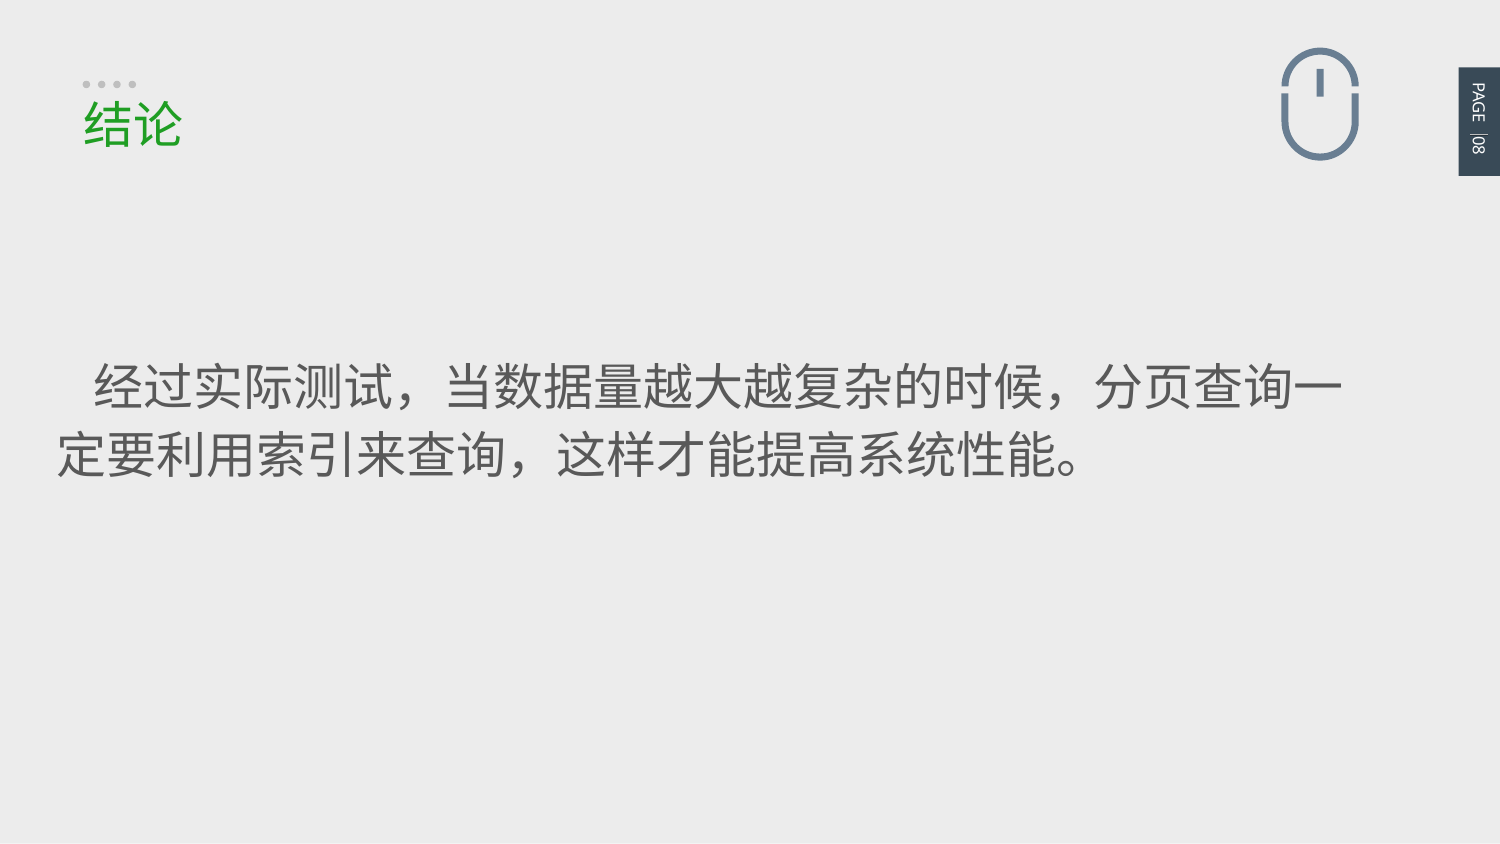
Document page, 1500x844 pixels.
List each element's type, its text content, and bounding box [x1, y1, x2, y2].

text_box 经过实际测试，当数据量越大越复杂的时候，分页查询一定要利用索引来查询，这样才能提高系统性能。 [41, 339, 1391, 491]
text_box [1281, 47, 1359, 161]
text_box 结论 [68, 85, 199, 161]
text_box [1458, 67, 1500, 177]
